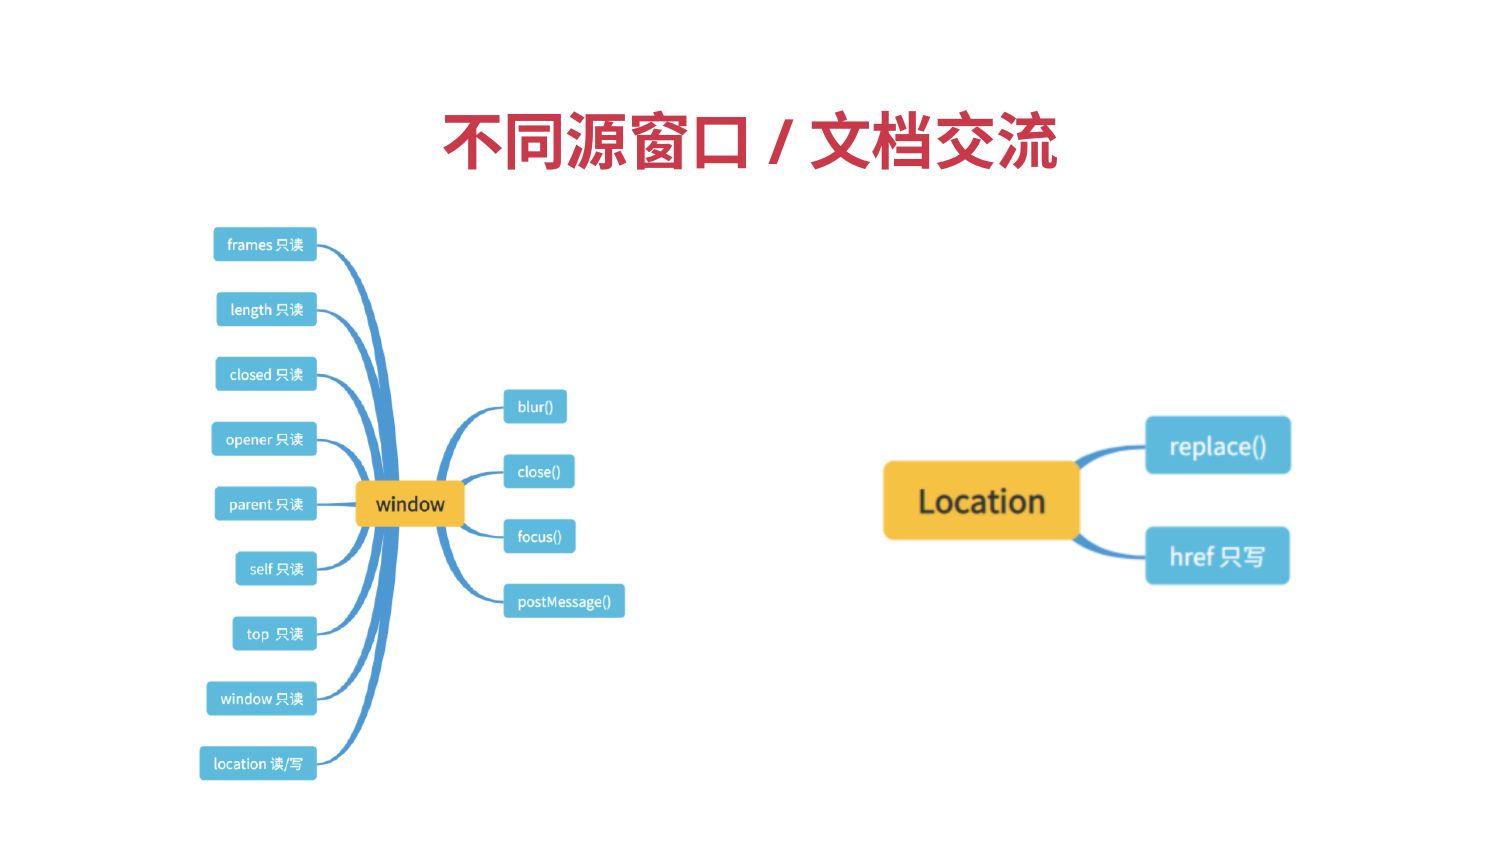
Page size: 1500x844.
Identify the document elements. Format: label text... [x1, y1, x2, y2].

picture [820, 384, 1402, 621]
text_box 不同源窗口/文档交流 [425, 94, 1075, 185]
picture [88, 221, 648, 784]
